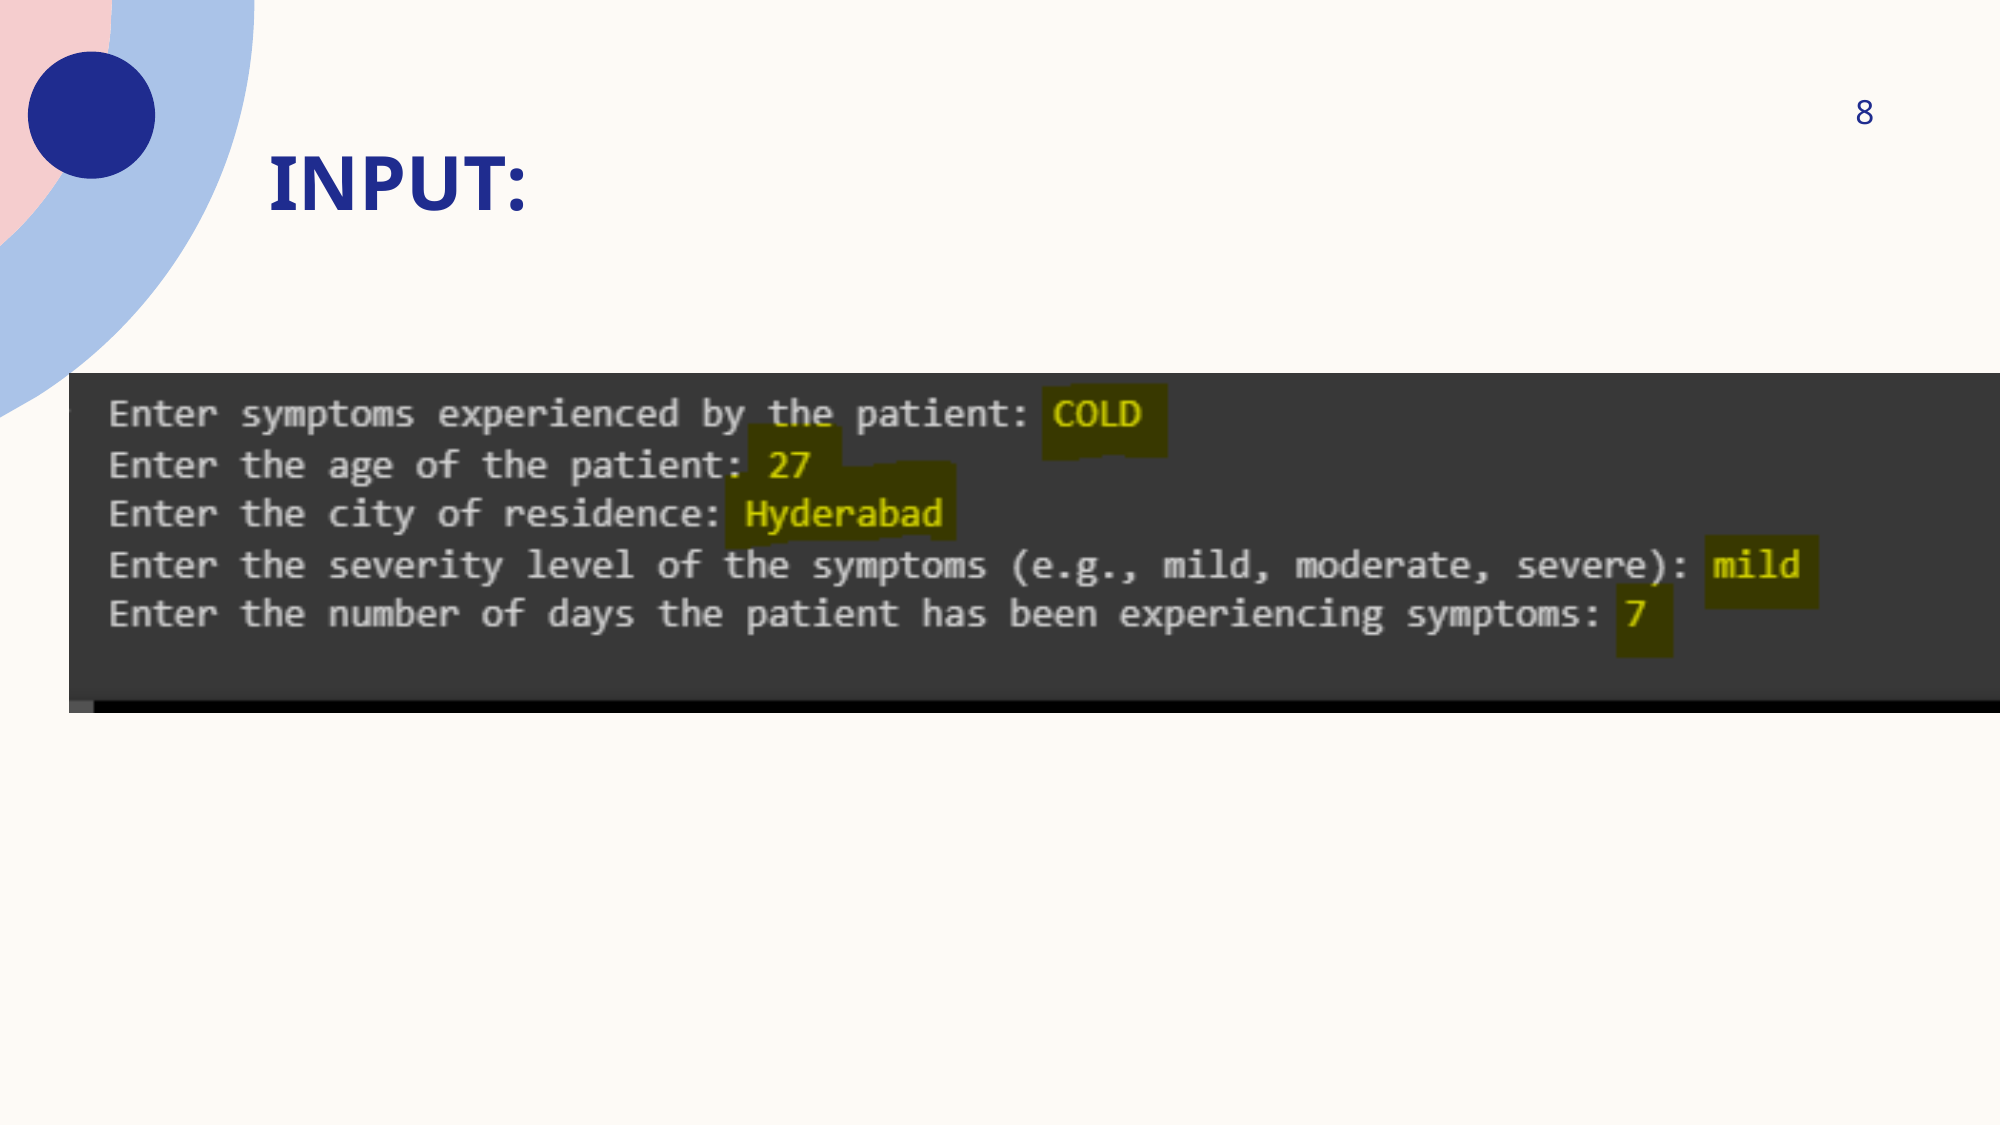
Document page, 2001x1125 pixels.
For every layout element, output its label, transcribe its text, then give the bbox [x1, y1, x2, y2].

title INPUT: [254, 64, 1875, 225]
picture [69, 373, 2000, 713]
slide_number 8 [1699, 75, 1875, 153]
